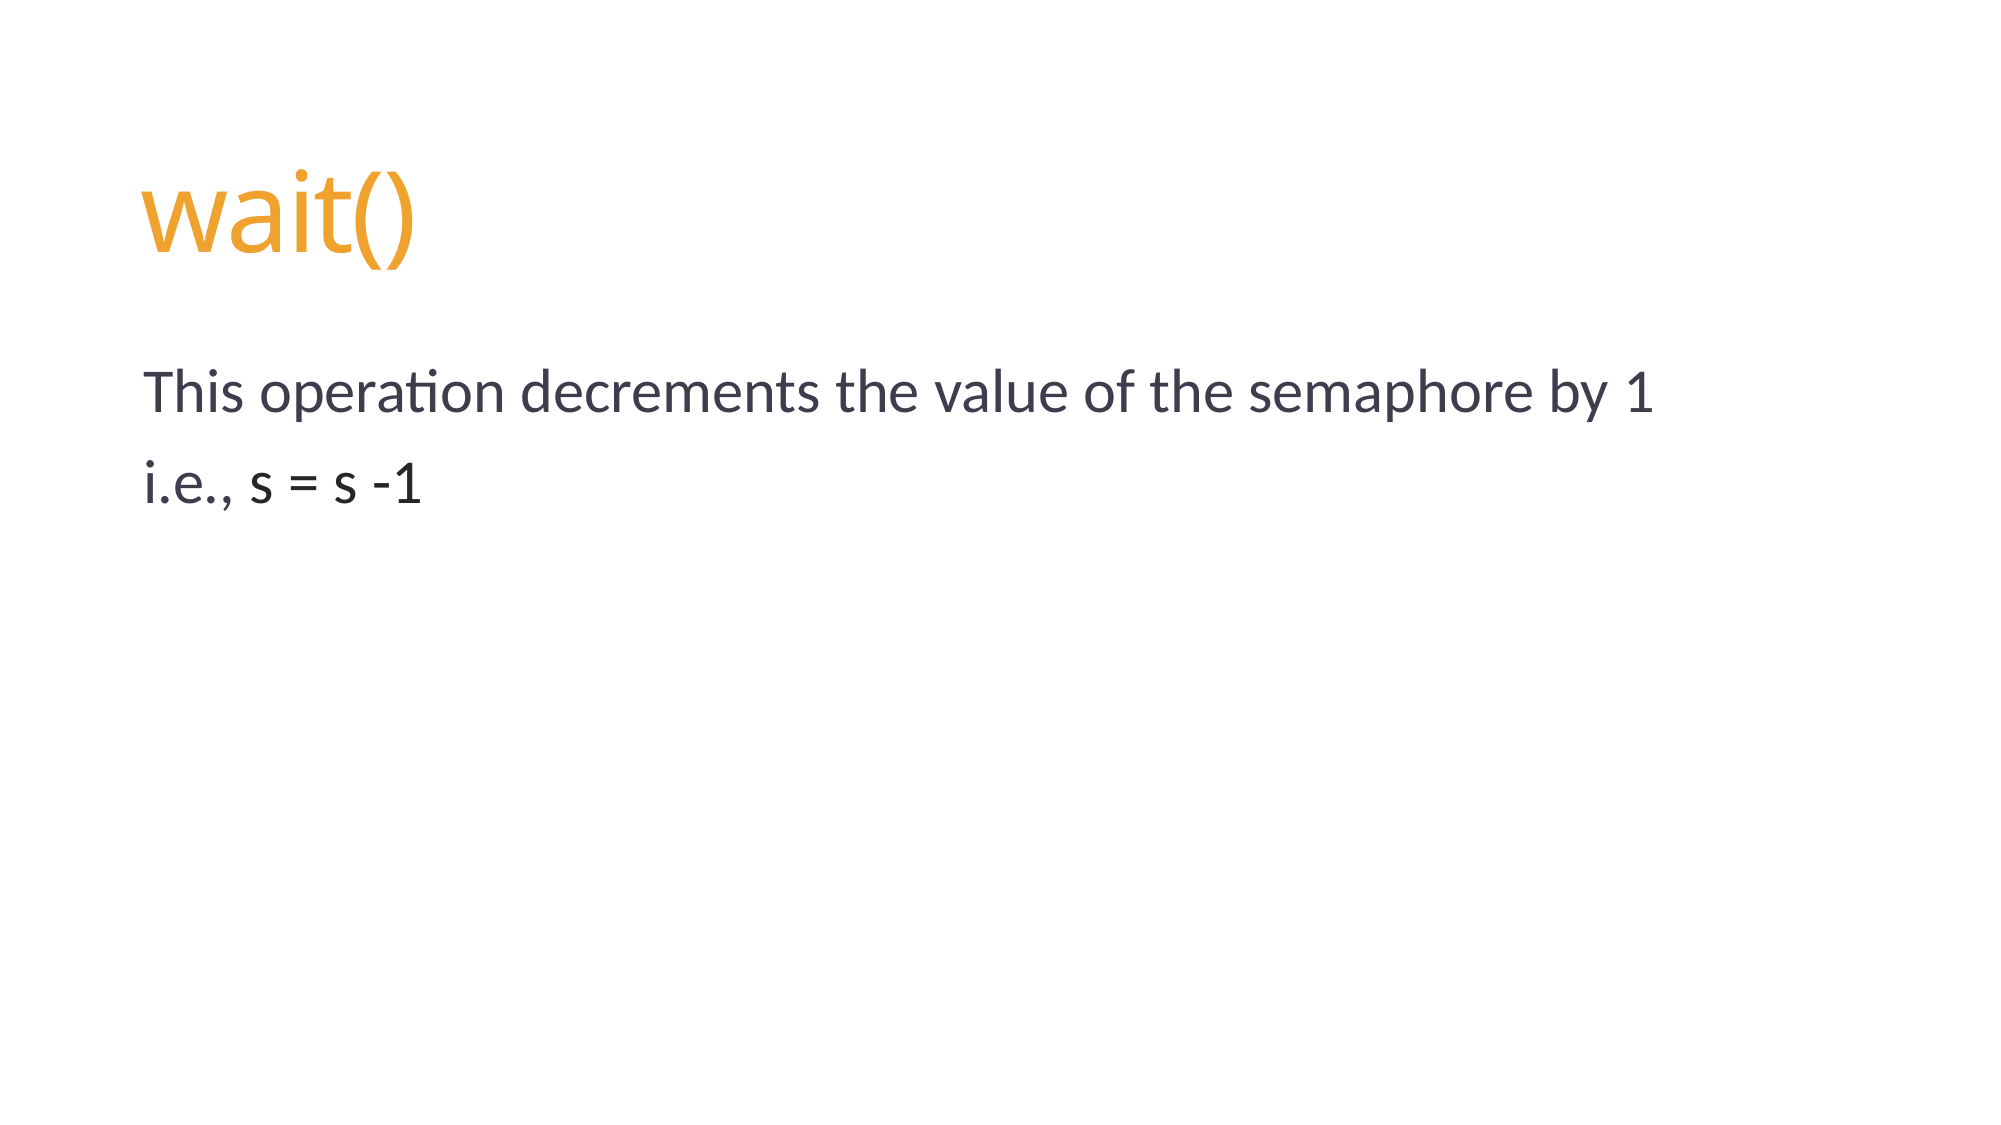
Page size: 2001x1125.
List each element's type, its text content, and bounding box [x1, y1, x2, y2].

list This operation decrements the value of the semaphore by 1 i.e., s = s -1 [111, 353, 1876, 948]
title wait() [107, 81, 1875, 354]
